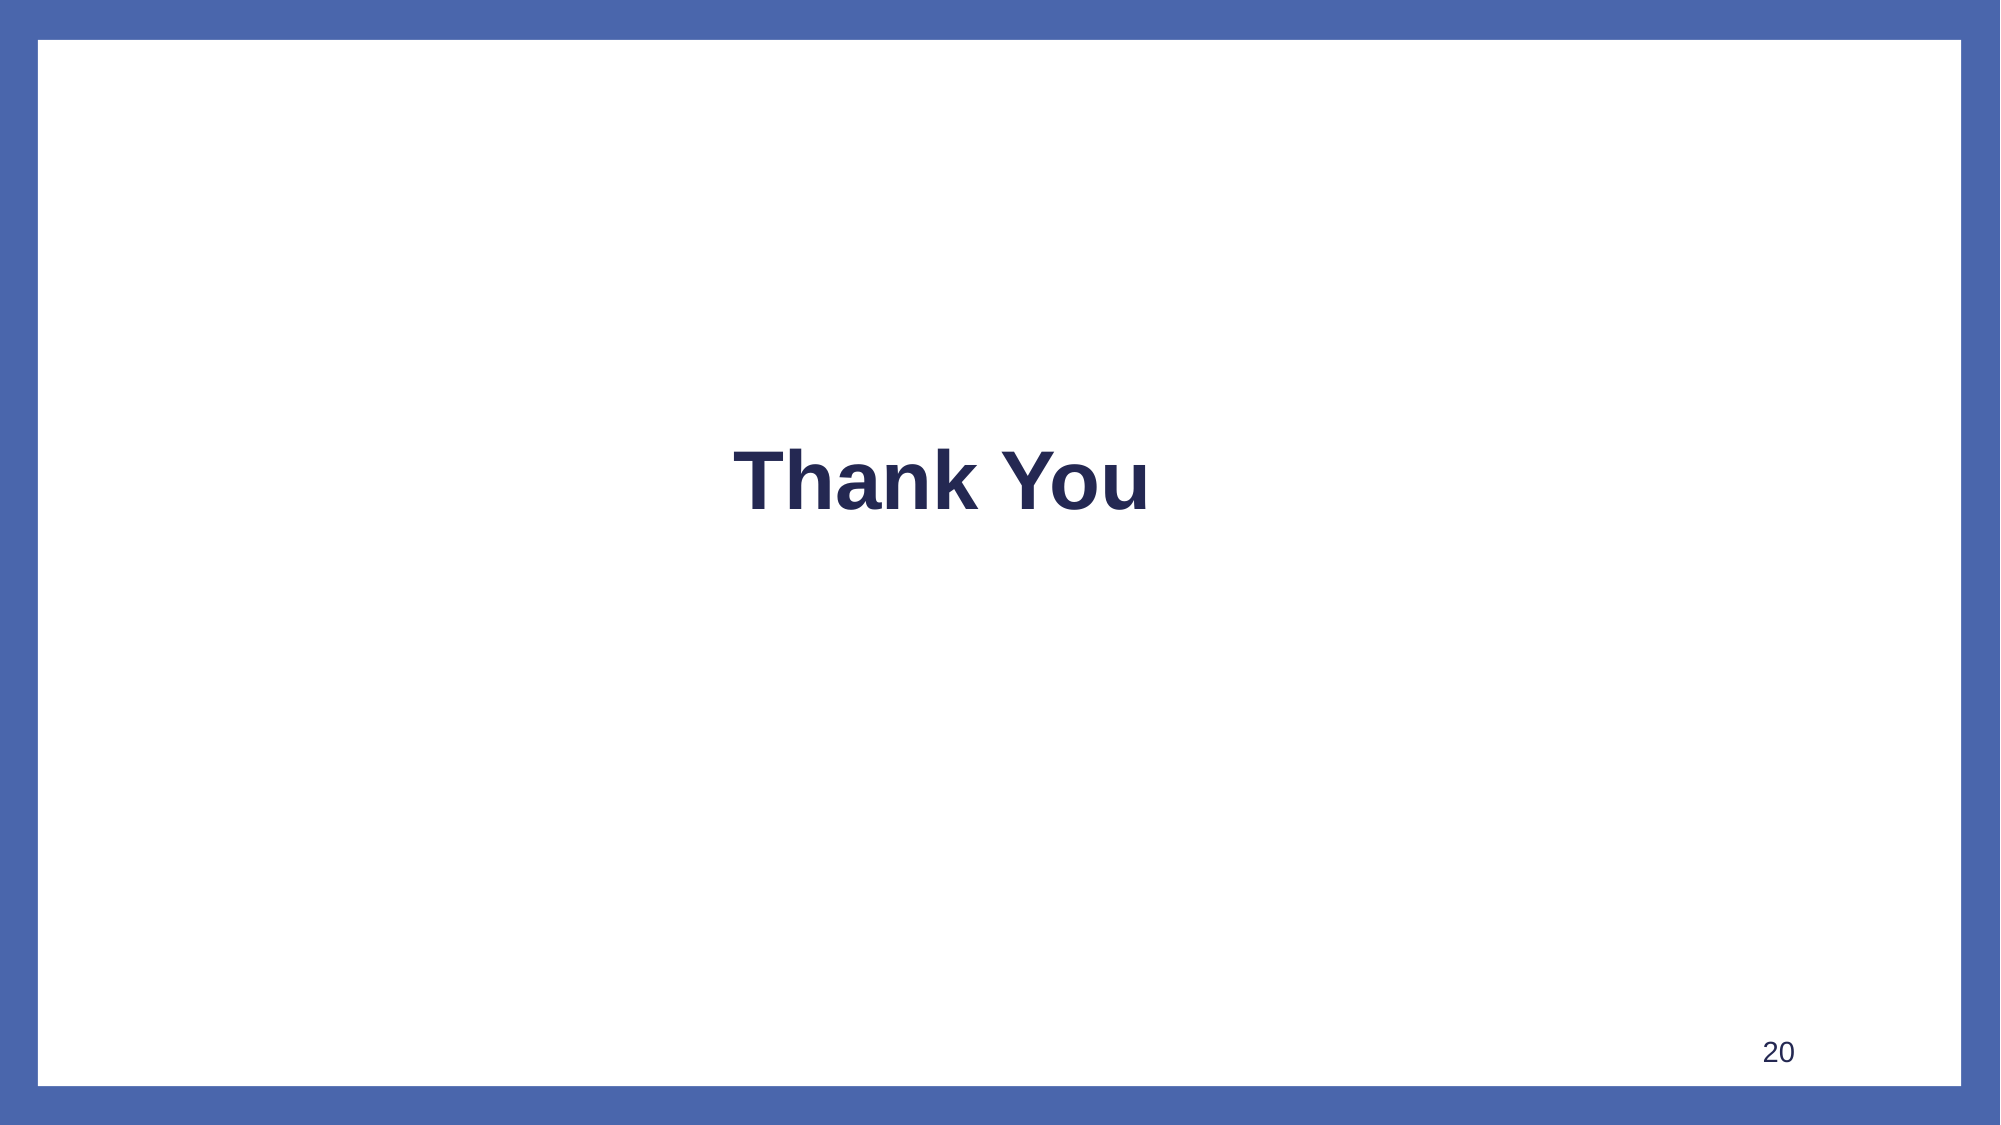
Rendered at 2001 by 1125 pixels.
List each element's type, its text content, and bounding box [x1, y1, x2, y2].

slide_number 20 [1530, 1020, 1811, 1081]
title Thank You [718, 426, 1243, 649]
